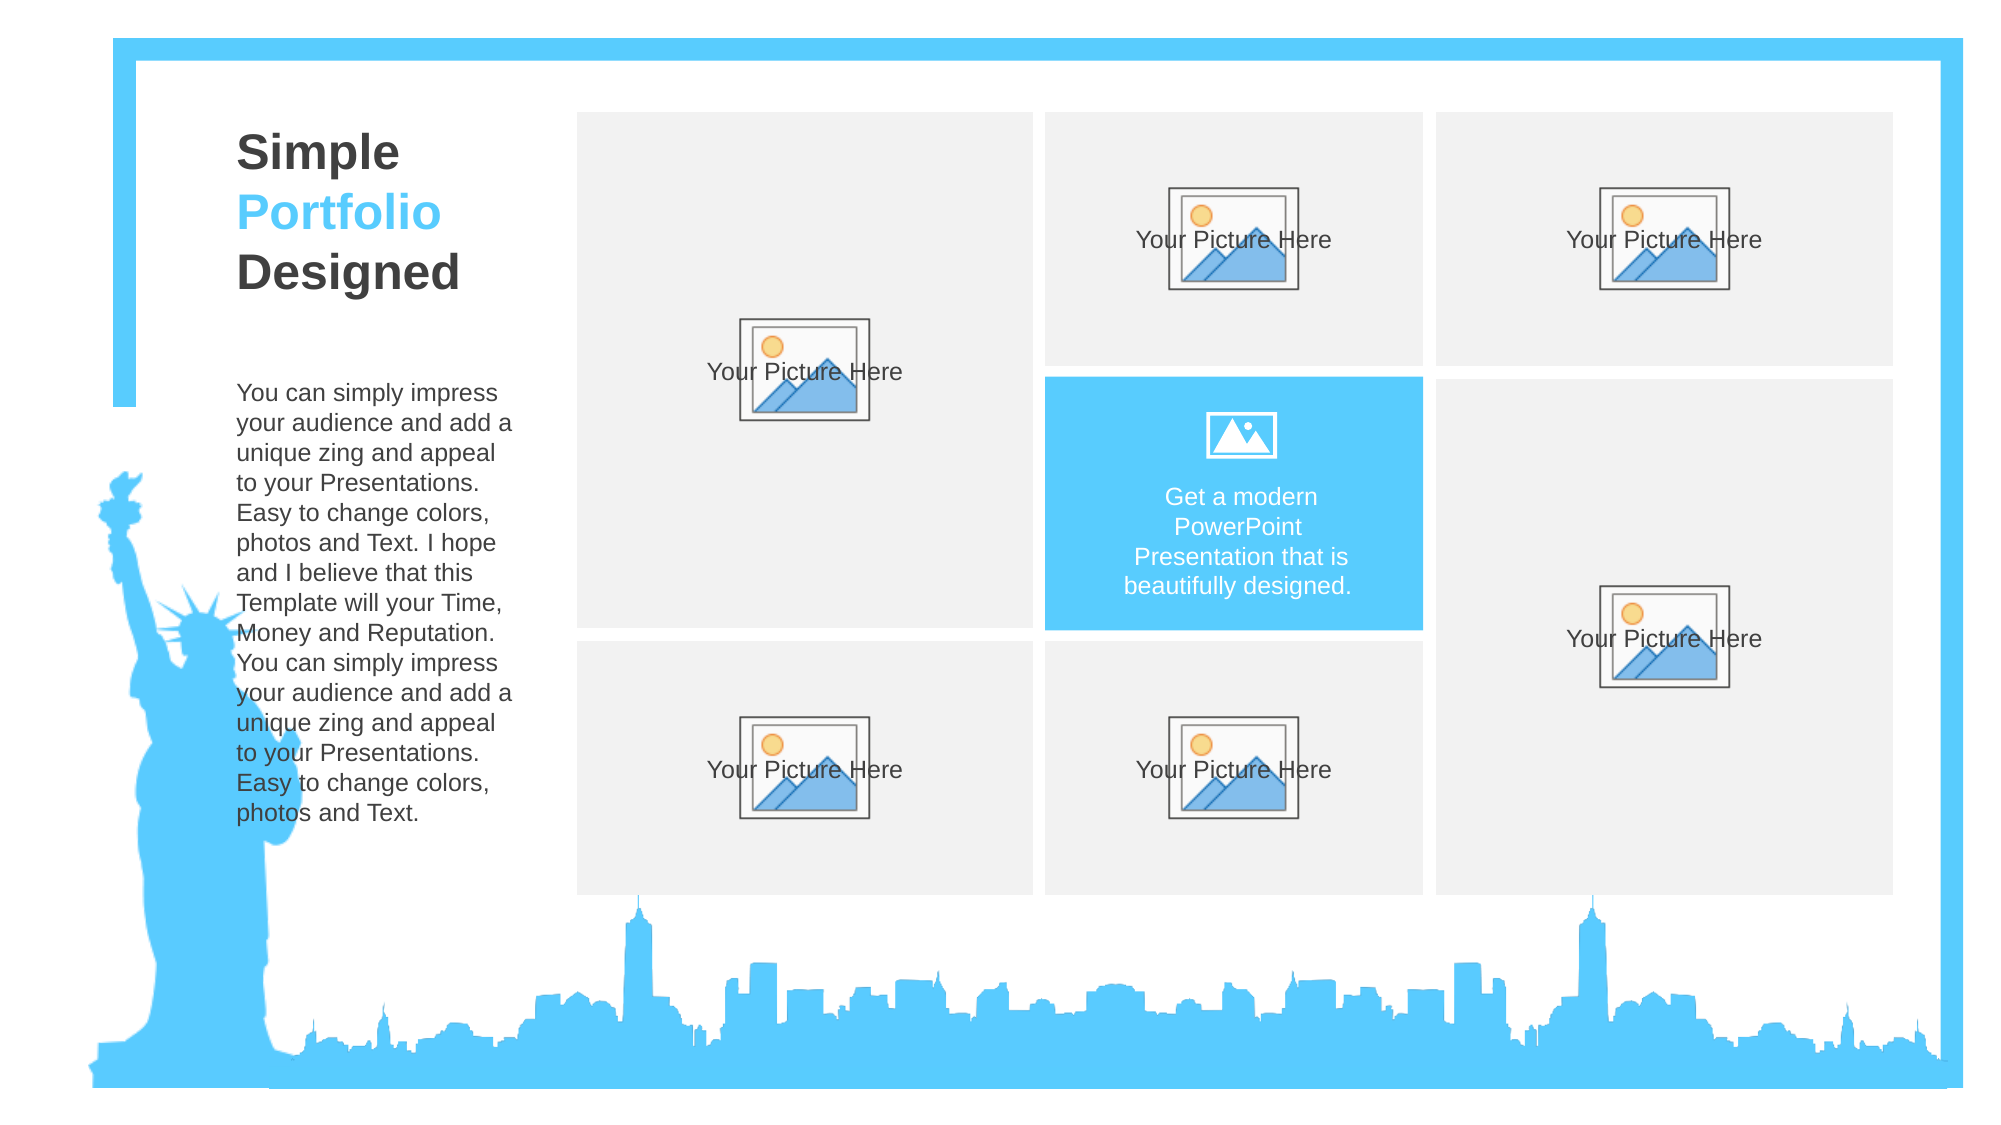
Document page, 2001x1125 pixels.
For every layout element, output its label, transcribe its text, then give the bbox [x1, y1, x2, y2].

picture [577, 111, 1034, 628]
text_box Get a modern PowerPoint Presentation that is beautifully designed. [1089, 472, 1394, 608]
picture [1045, 111, 1424, 366]
text_box [1205, 411, 1278, 460]
picture [88, 379, 1948, 1088]
text_box You can simply impress your audience and add a unique zing and appeal to your Presentations. Easy to change colors, photos and Text. I hope and I believe that this Template will your Time, Money and Reputation. You can simply impress your audience and add a unique zing and appeal to your Presentations. Easy to change colors, photos and Text. [221, 369, 535, 834]
picture [1436, 111, 1893, 366]
text_box Simple Portfolio Designed [221, 111, 535, 307]
